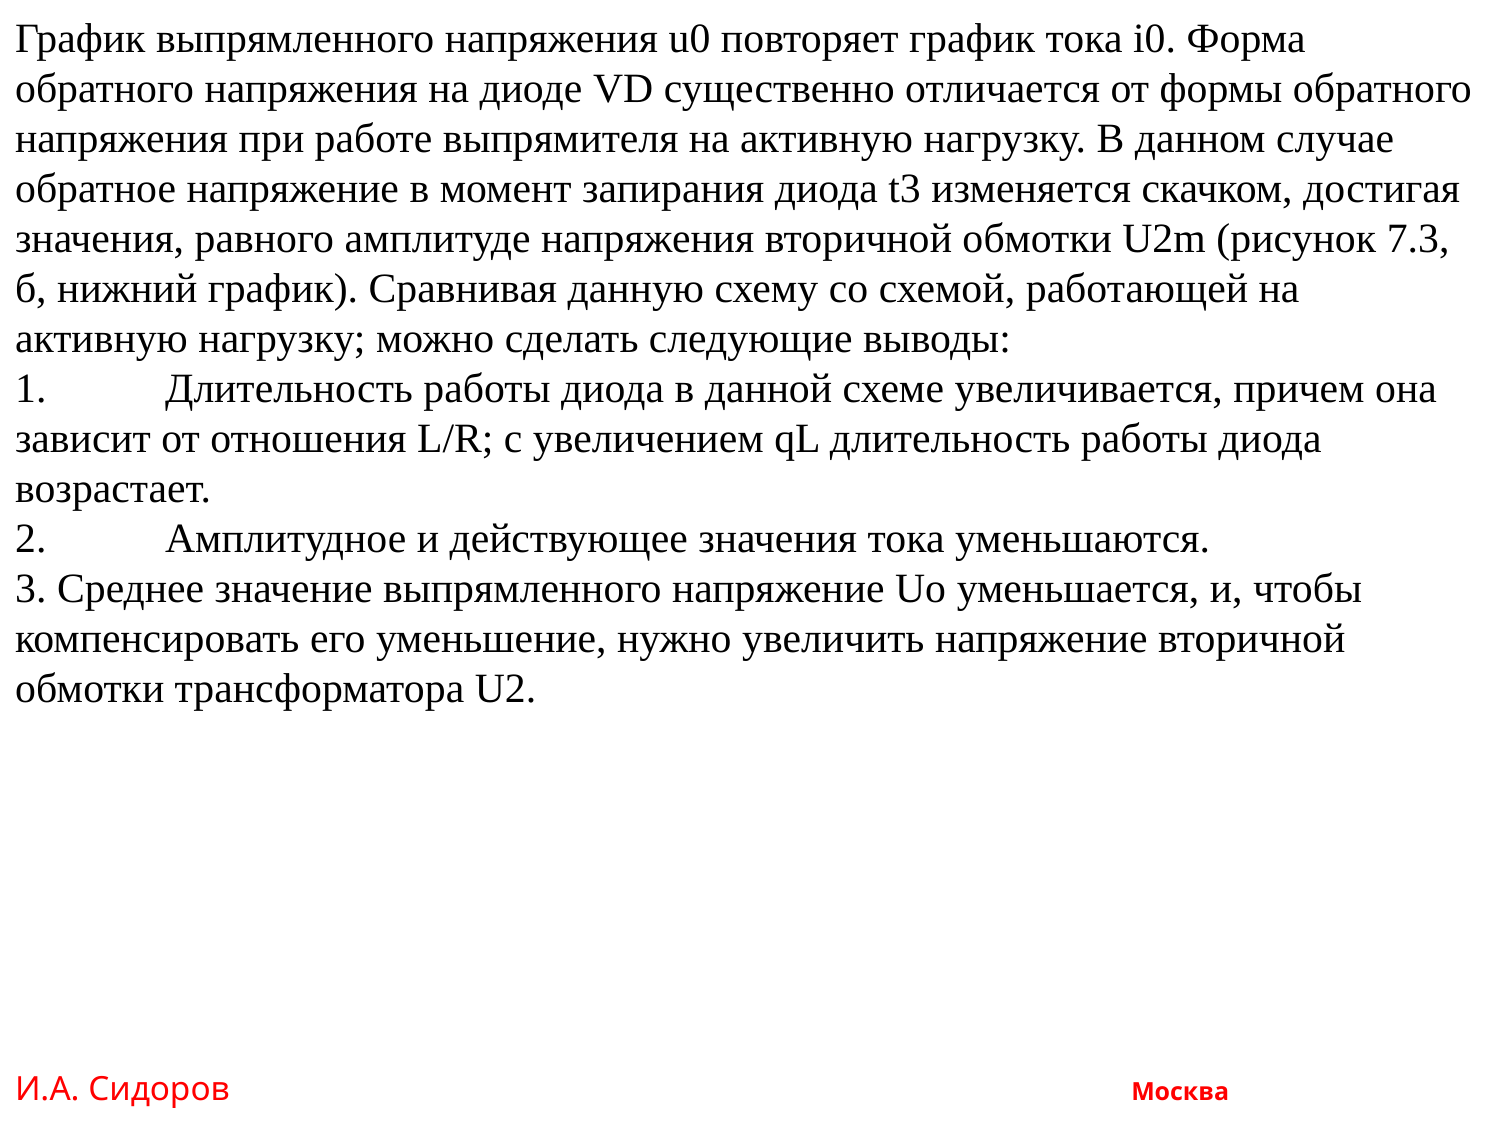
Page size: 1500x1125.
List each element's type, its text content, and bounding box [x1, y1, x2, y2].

text_box И.А. Сидоров Москва [7, 1029, 1493, 1115]
text_box График выпрямленного напряжения u0 повторяет график тока i0. Форма обратного напряжения на диоде VD существенно отличается от формы обратного напряжения при работе выпрямителя на активную нагрузку. В данном случае обратное напряжение в момент запирания диода t3 изменяется скачком, достигая значения, равного амплитуде напряжения вторичной обмотки U2m (рисунок 7.3, б, нижний график). Сравнивая данную схему со схемой, работающей на активную нагрузку; можно сделать следующие выводы: 1. Длительность работы диода в данной схеме увеличивается, причем она зависит от отношения L/R; с увеличением qL длительность работы диода возрастает. 2. Амплитудное и действующее значения тока уменьшаются. 3. Среднее значение выпрямленного напряжение Uo уменьшается, и, чтобы компенсировать его уменьшение, нужно увеличить напряжение вторичной обмотки трансформатора U2. [7, 3, 1490, 719]
